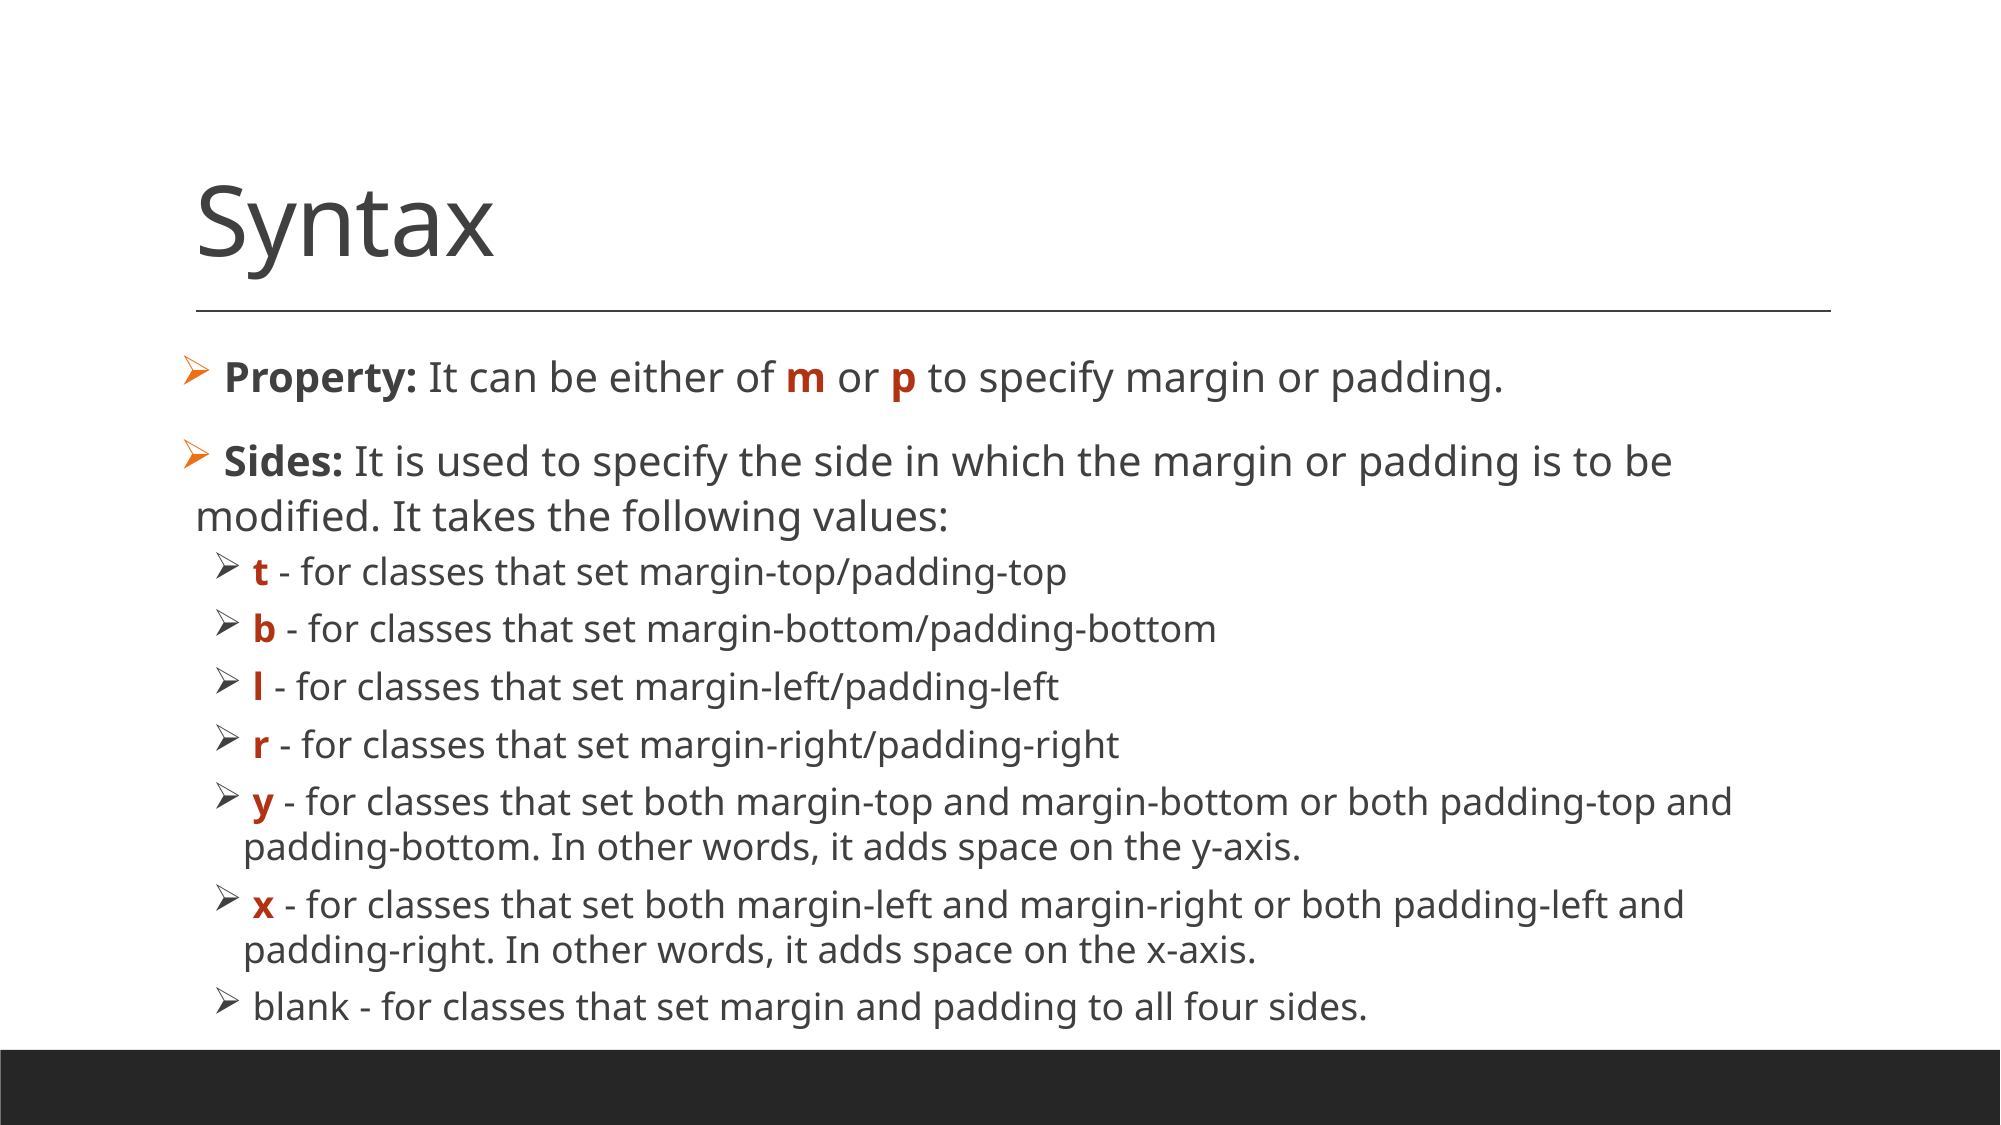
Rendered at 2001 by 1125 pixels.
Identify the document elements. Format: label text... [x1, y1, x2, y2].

list Property: It can be either of m or p to specify margin or padding. Sides: It is used to specify the side in which the margin or padding is to be modified. It takes the following values: t - for classes that set margin-top/padding-top b - for classes that set margin-bottom/padding-bottom l - for classes that set margin-left/padding-left r - for classes that set margin-right/padding-right y - for classes that set both margin-top and margin-bottom or both padding-top and padding-bottom. In other words, it adds space on the y-axis. x - for classes that set both margin-left and margin-right or both padding-left and padding-right. In other words, it adds space on the x-axis. blank - for classes that set margin and padding to all four sides. [180, 337, 1830, 1046]
title Syntax [180, 47, 1830, 285]
